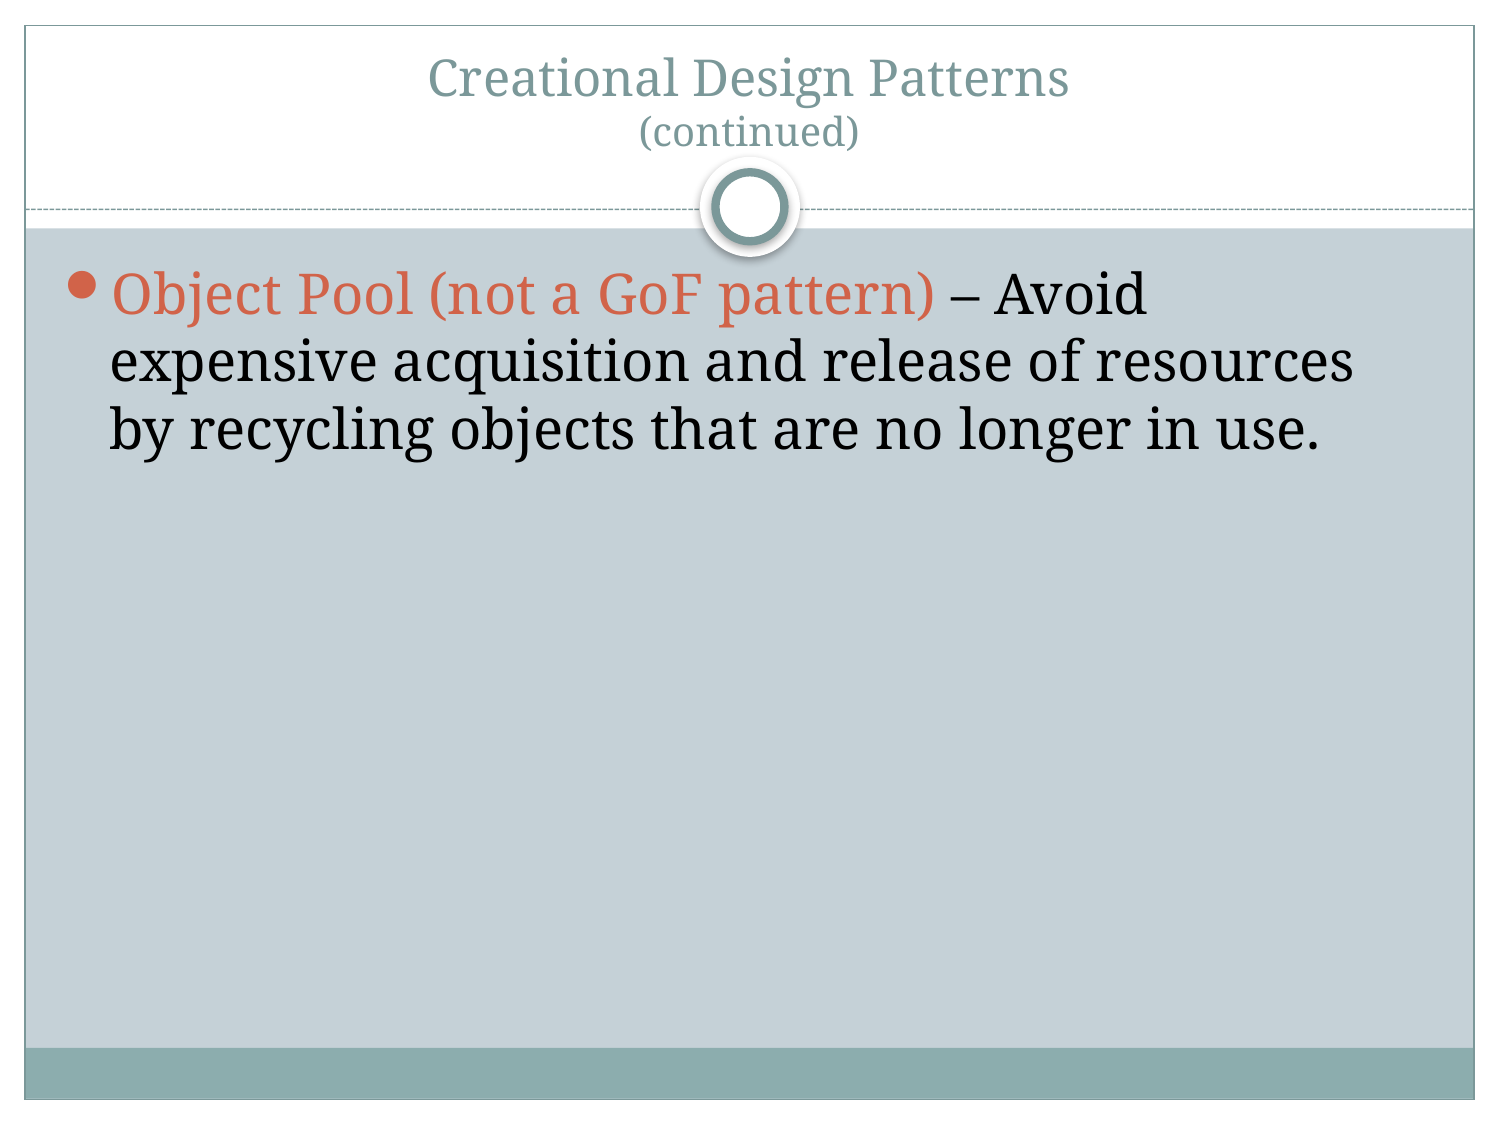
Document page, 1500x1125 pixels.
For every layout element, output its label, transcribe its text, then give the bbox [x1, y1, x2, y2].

list Object Pool (not a GoF pattern) – Avoid expensive acquisition and release of resources by recycling objects that are no longer in use. [49, 250, 1445, 1001]
title Creational Design Patterns (continued) [49, 37, 1450, 162]
